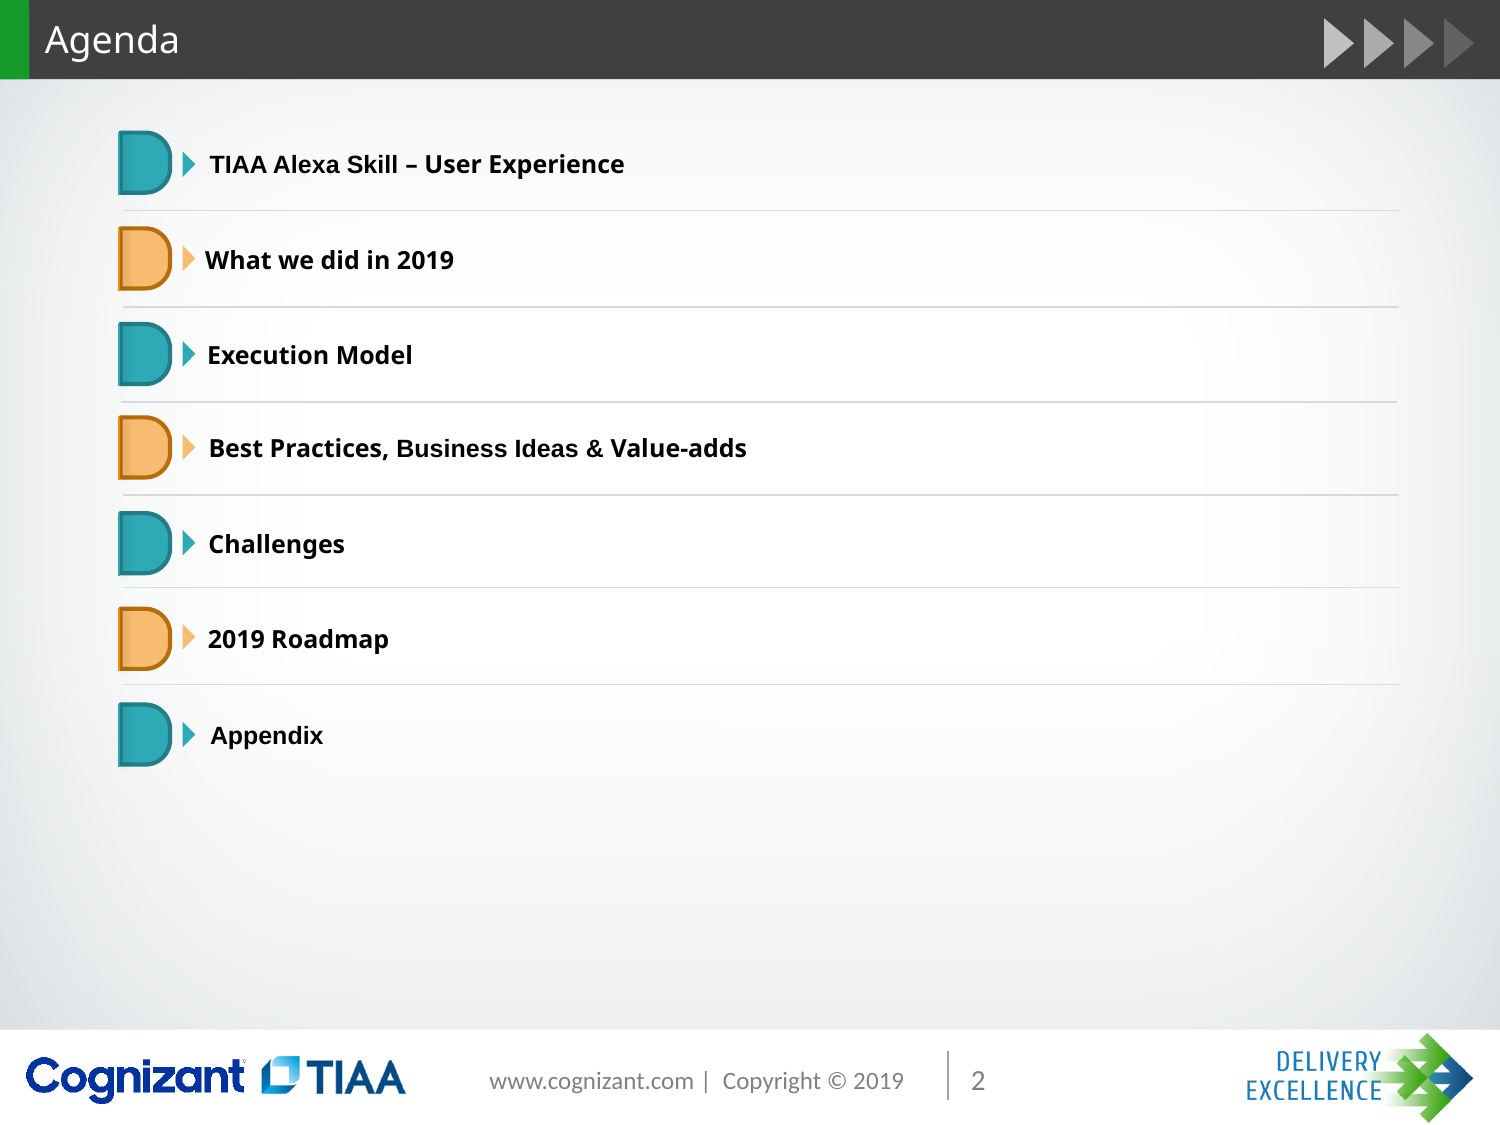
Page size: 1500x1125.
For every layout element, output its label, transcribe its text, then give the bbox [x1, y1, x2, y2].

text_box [118, 417, 171, 481]
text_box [118, 608, 171, 672]
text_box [118, 132, 171, 196]
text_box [118, 228, 171, 291]
text_box [180, 243, 198, 274]
picture [253, 1047, 414, 1102]
text_box TIAA Alexa Skill – User Experience [194, 141, 641, 186]
text_box [180, 149, 198, 180]
text_box Challenges [193, 520, 361, 566]
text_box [118, 512, 171, 576]
text_box [180, 621, 198, 652]
text_box [180, 719, 198, 750]
text_box [180, 339, 198, 369]
text_box Execution Model [192, 332, 428, 378]
text_box [180, 527, 198, 558]
text_box What we did in 2019 [190, 236, 470, 282]
title Agenda [29, 0, 1315, 79]
text_box 2019 Roadmap [193, 616, 404, 662]
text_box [118, 704, 171, 768]
text_box Appendix [195, 712, 339, 757]
picture [26, 1057, 246, 1104]
text_box [180, 432, 198, 463]
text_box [118, 323, 171, 387]
picture [0, 80, 1500, 1125]
text_box Best Practices, Business Ideas & Value-adds [193, 425, 763, 471]
